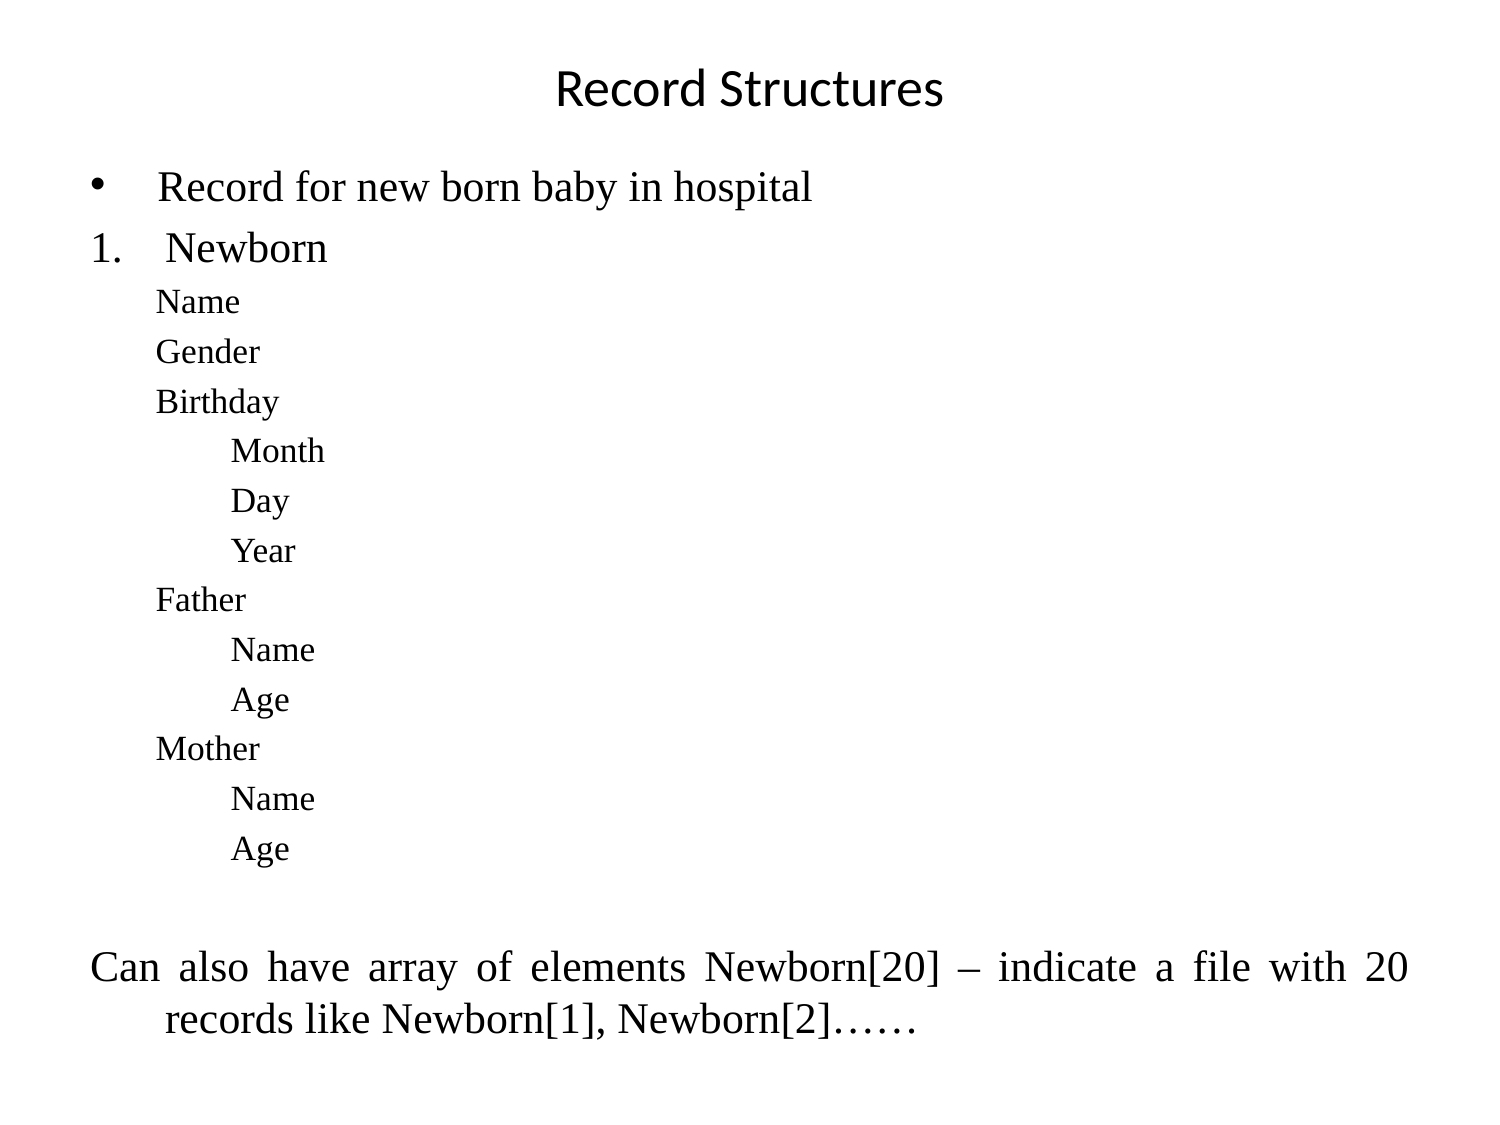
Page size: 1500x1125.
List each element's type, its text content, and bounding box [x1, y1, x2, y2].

title Record Structures [75, 45, 1425, 125]
list Record for new born baby in hospital Newborn Name Gender Birthday Month Day Year Father Name Age Mother Name Age Can also have array of elements Newborn[20] – indicate a file with 20 records like Newborn[1], Newborn[2]…… [75, 149, 1425, 1075]
